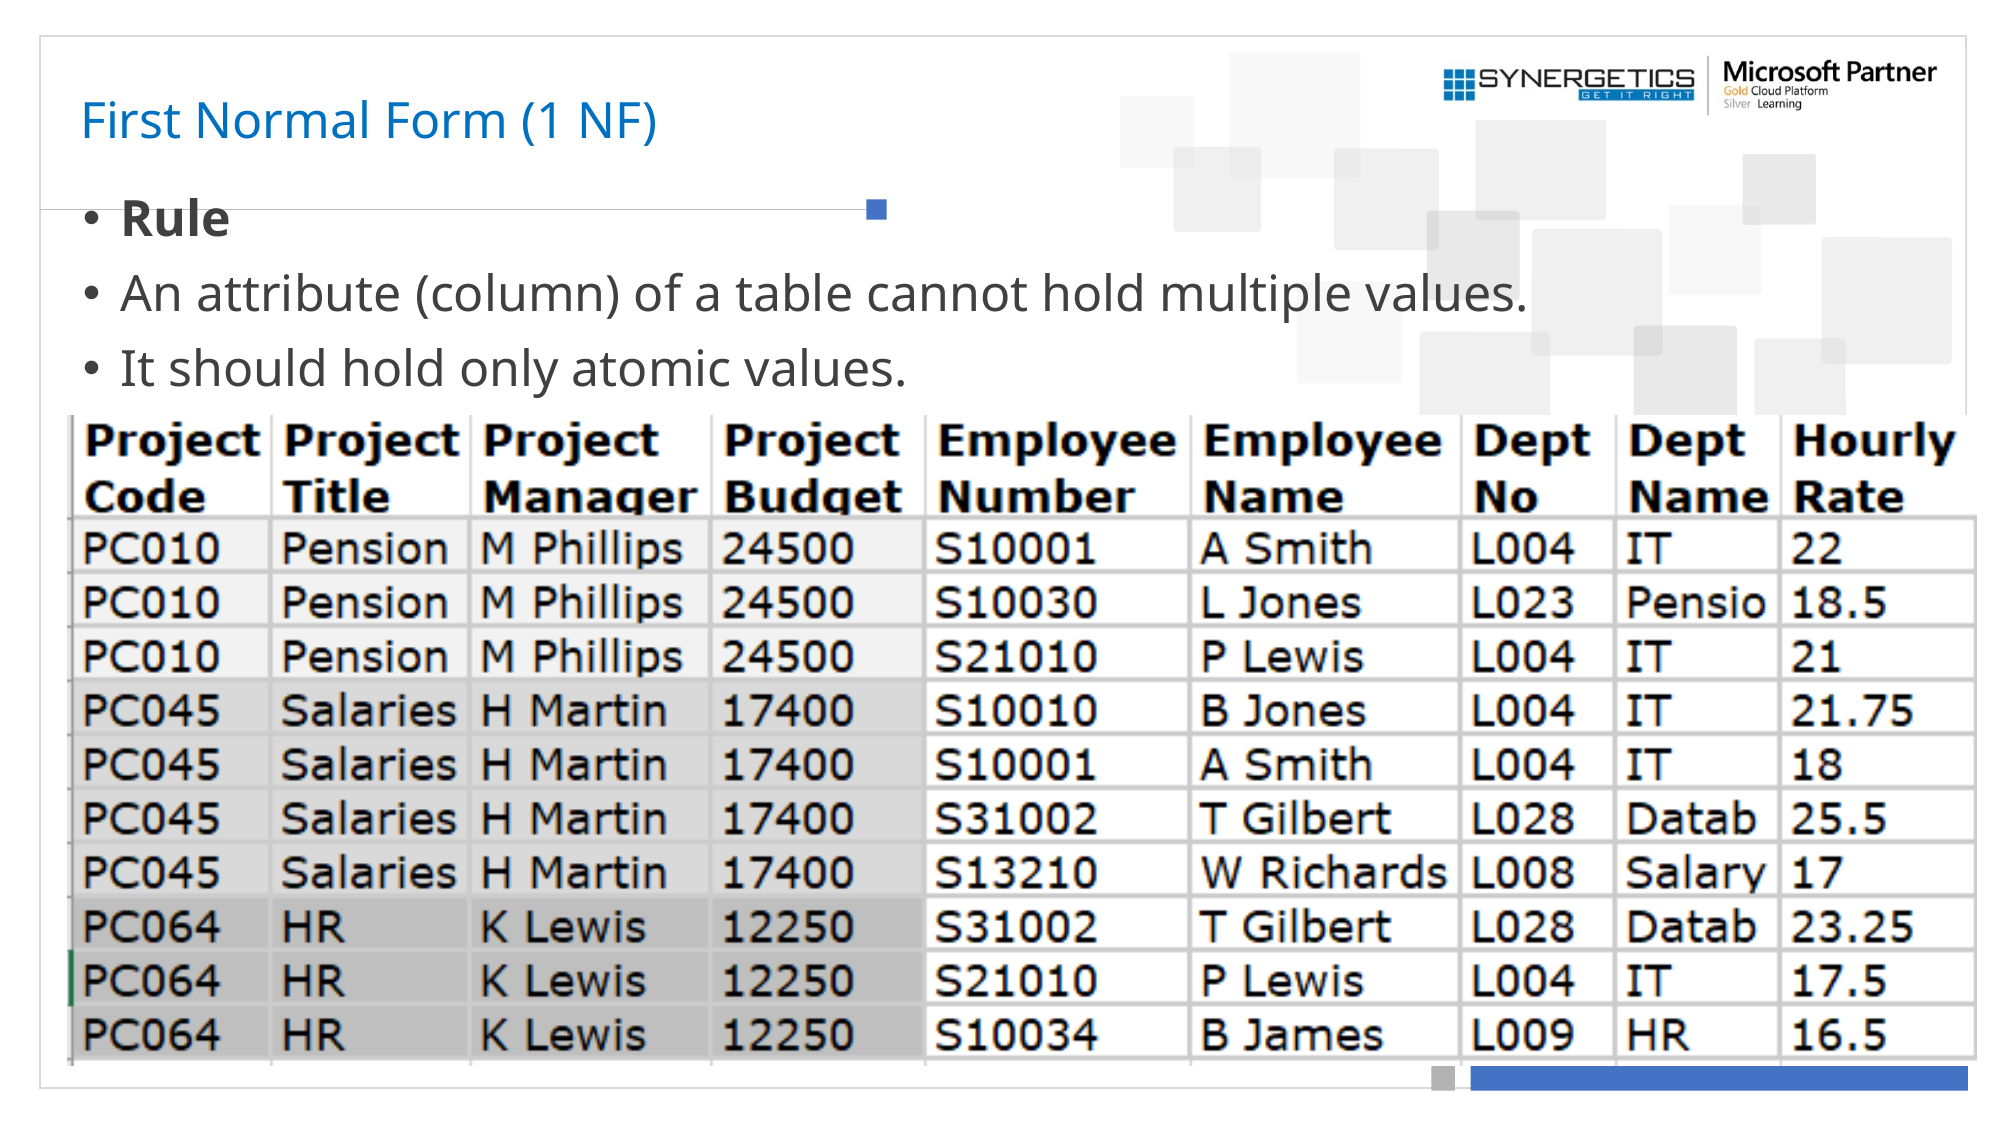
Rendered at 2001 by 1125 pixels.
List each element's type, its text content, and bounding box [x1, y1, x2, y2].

picture [67, 415, 1977, 1066]
picture [1431, 48, 1955, 120]
title First Normal Form (1 NF) [64, 59, 1932, 186]
list Rule An attribute (column) of a table cannot hold multiple values. It should hold only atomic values. [67, 185, 1936, 415]
